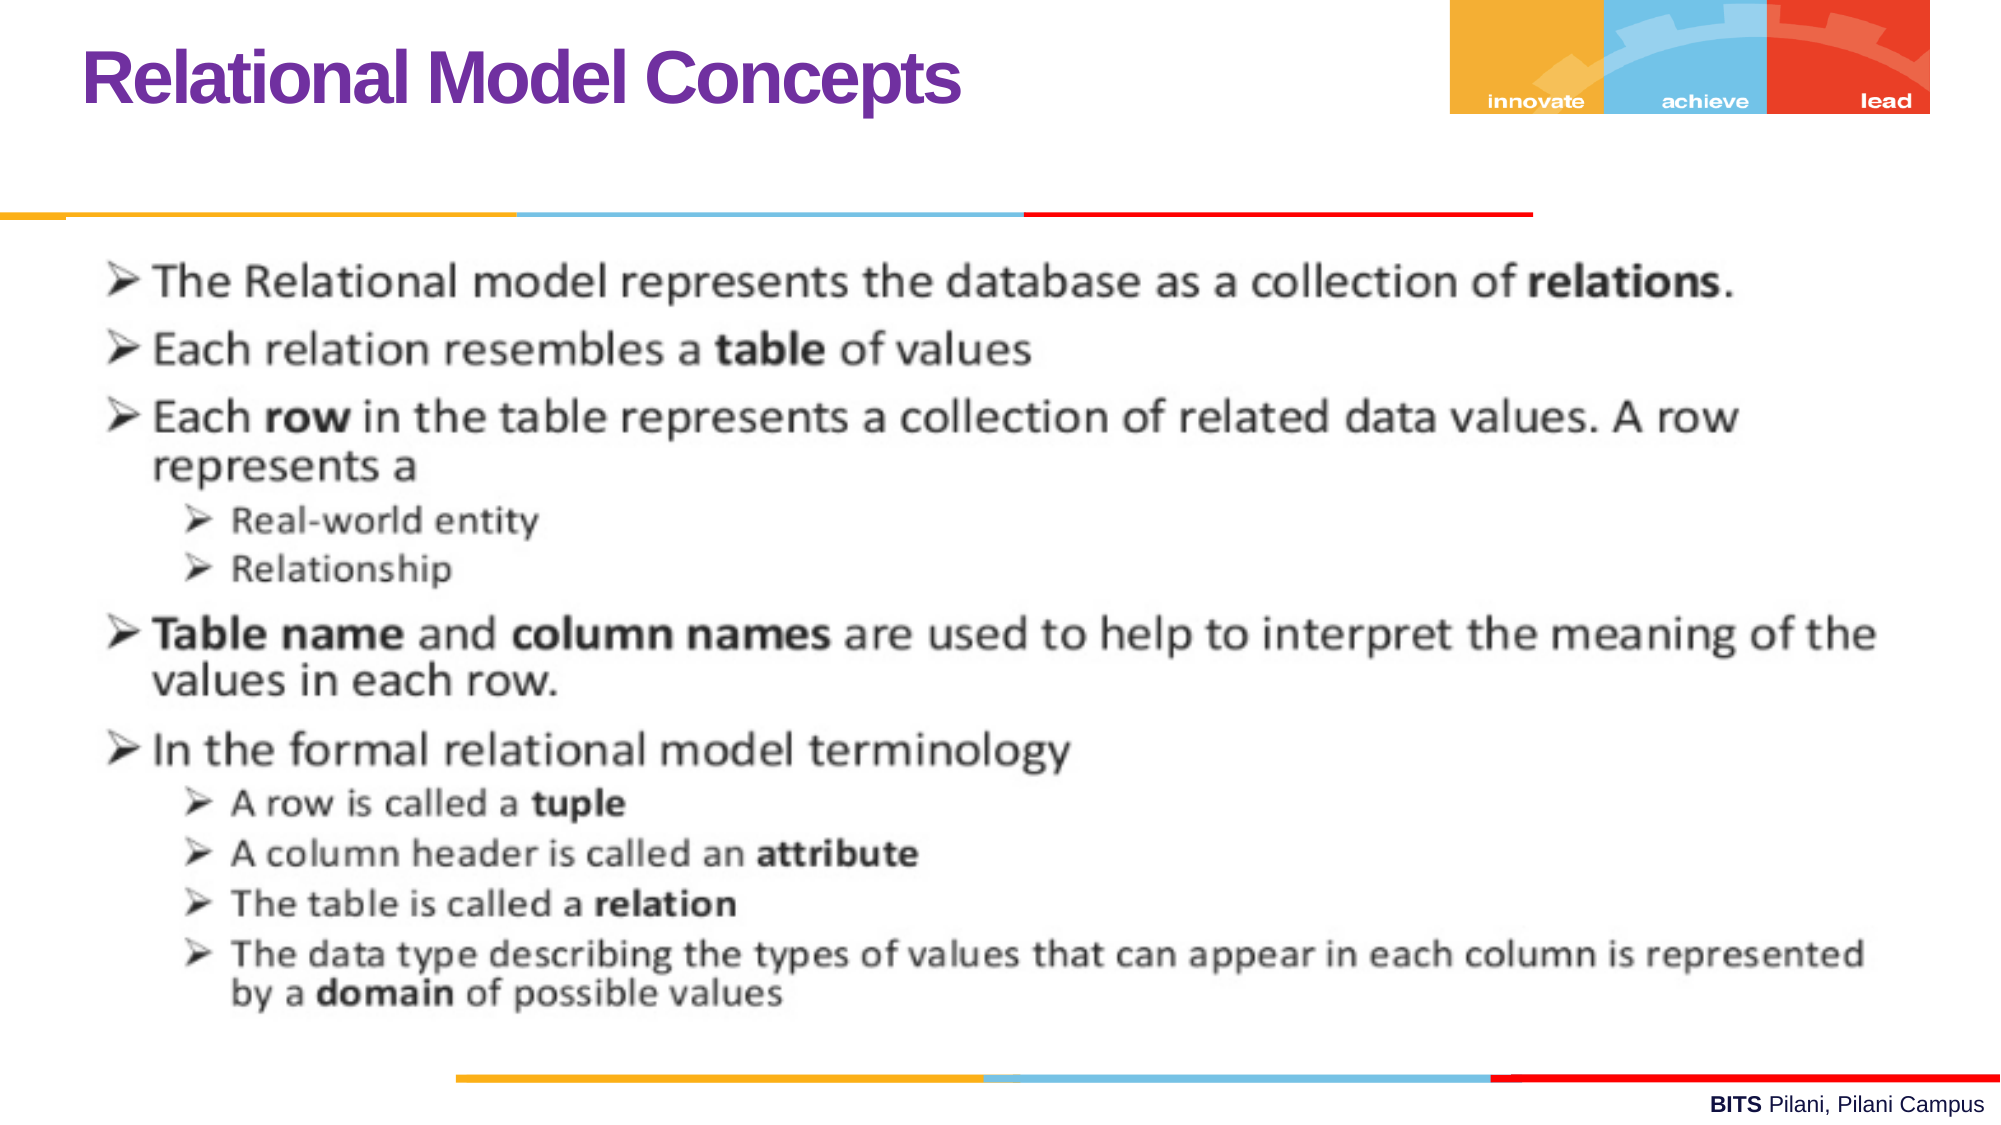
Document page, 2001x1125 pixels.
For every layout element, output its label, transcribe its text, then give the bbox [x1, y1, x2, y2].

picture [1449, 0, 1930, 114]
list Relational Model Concepts [66, 24, 1450, 213]
picture [66, 217, 1918, 1064]
